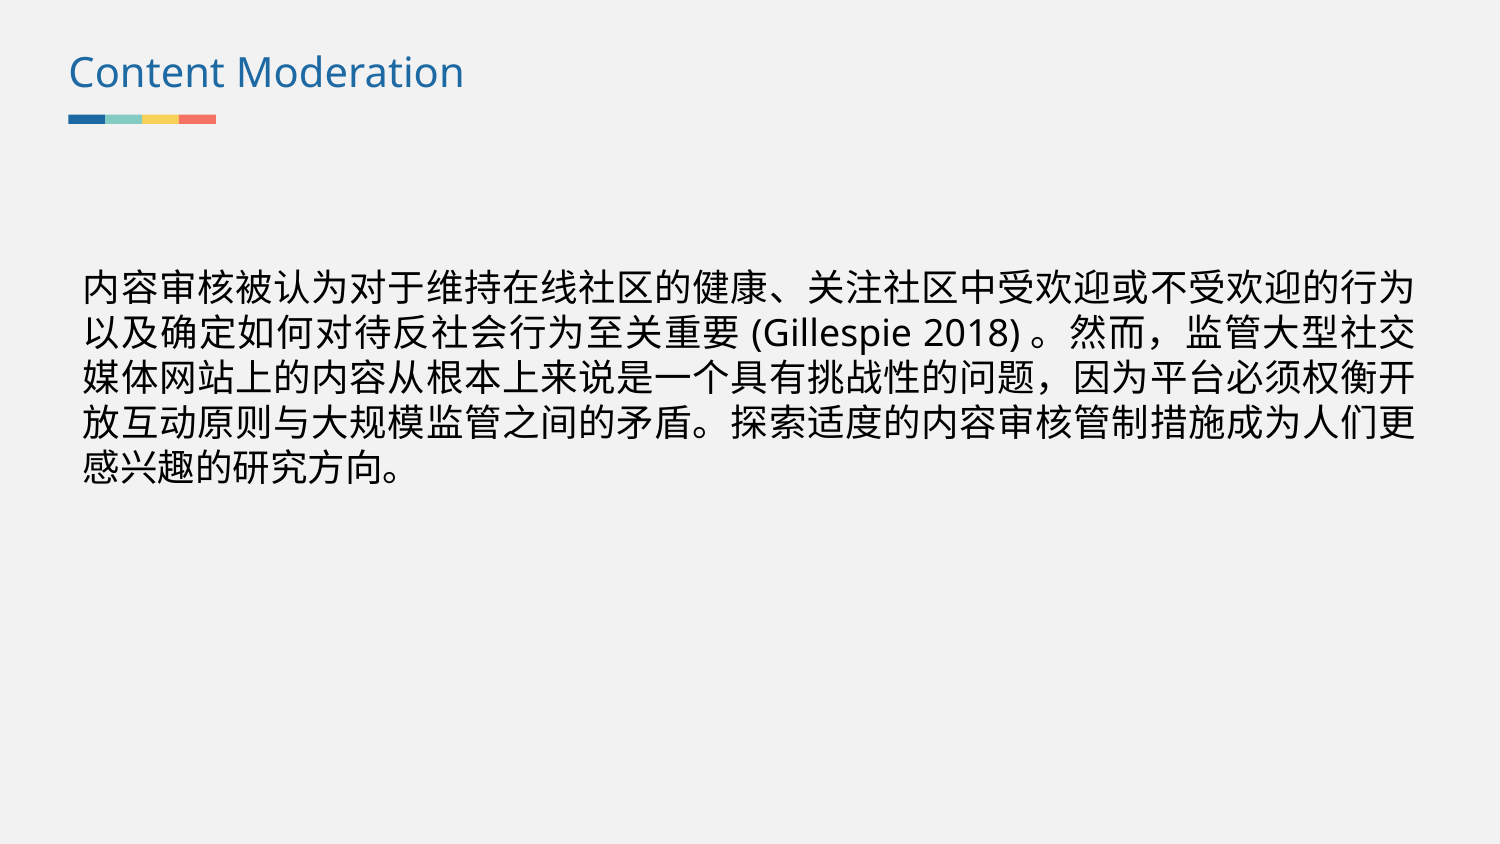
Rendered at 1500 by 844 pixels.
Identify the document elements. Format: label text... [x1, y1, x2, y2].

text_box Content Moderation [68, 45, 1140, 96]
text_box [68, 114, 217, 125]
text_box 内容审核被认为对于维持在线社区的健康、关注社区中受欢迎或不受欢迎的行为以及确定如何对待反社会行为至关重要(Gillespie 2018)。然而，监管大型社交媒体网站上的内容从根本上来说是一个具有挑战性的问题，因为平台必须权衡开放互动原则与大规模监管之间的矛盾。探索适度的内容审核管制措施成为人们更感兴趣的研究方向。 [68, 256, 1432, 542]
